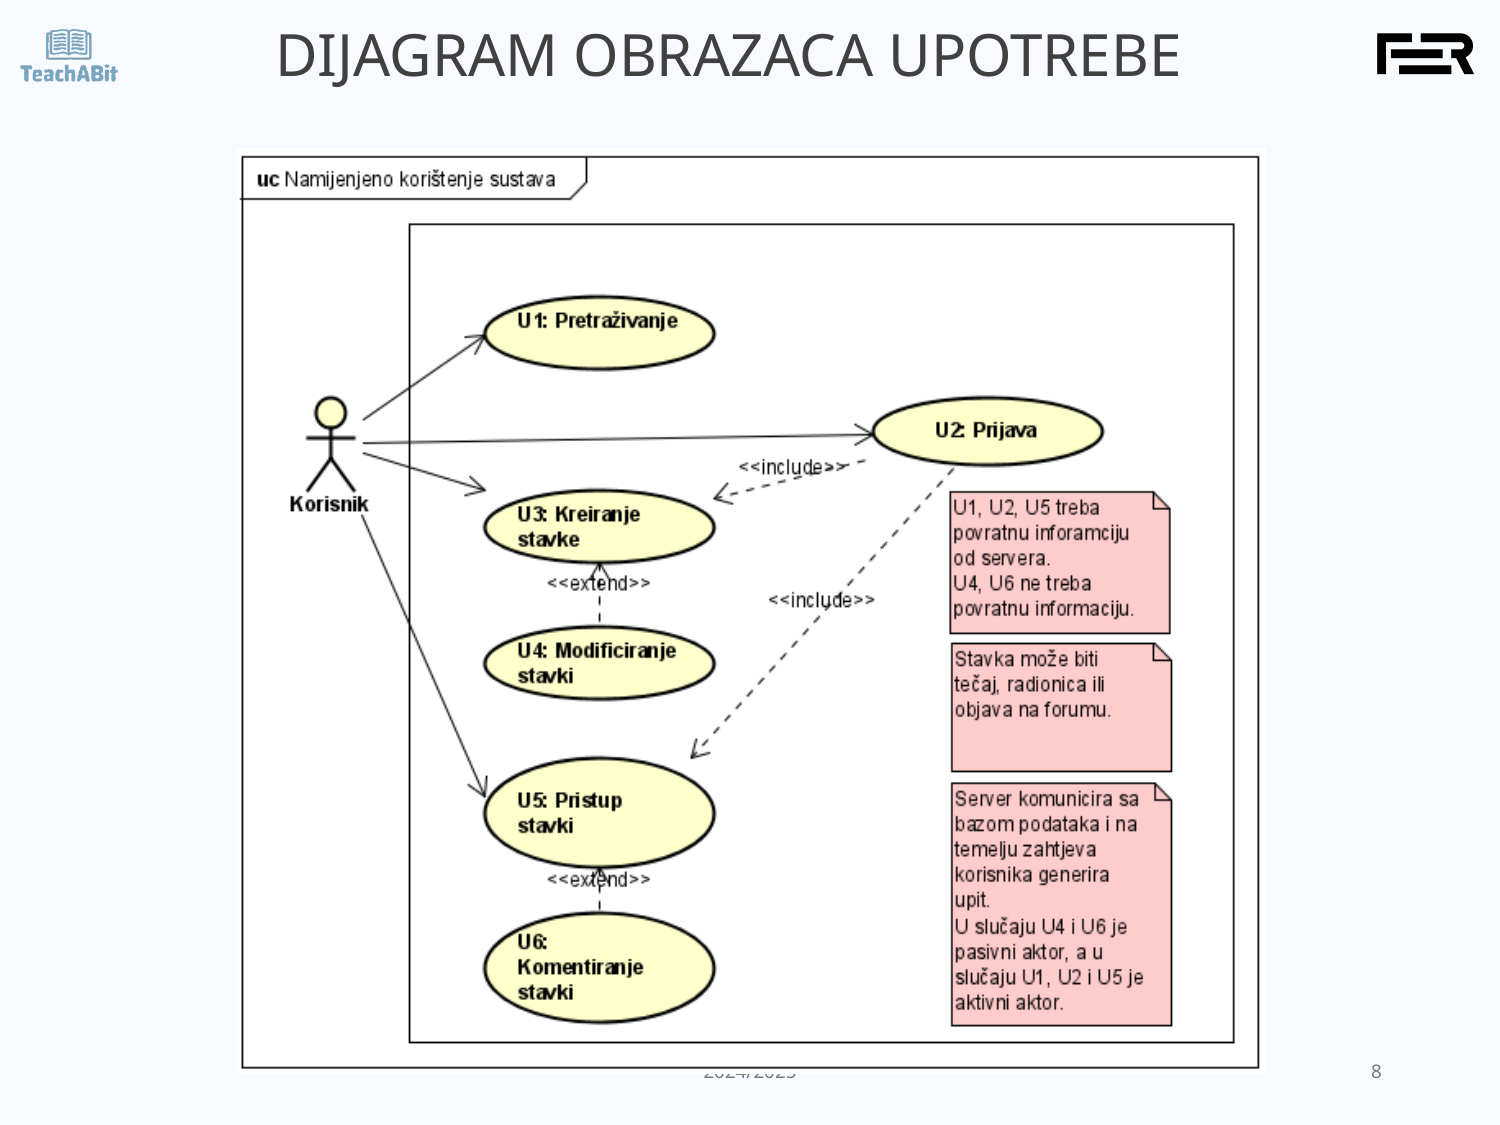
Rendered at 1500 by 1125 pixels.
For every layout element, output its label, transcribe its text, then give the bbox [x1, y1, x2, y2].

picture [1351, 6, 1500, 101]
footer 2024/2025 [496, 1074, 1004, 1103]
picture [11, 0, 127, 110]
picture [236, 147, 1266, 1074]
slide_number 8 [1059, 1042, 1397, 1103]
text_box Dijagram obrazaca upotrebe [241, 2, 1216, 105]
